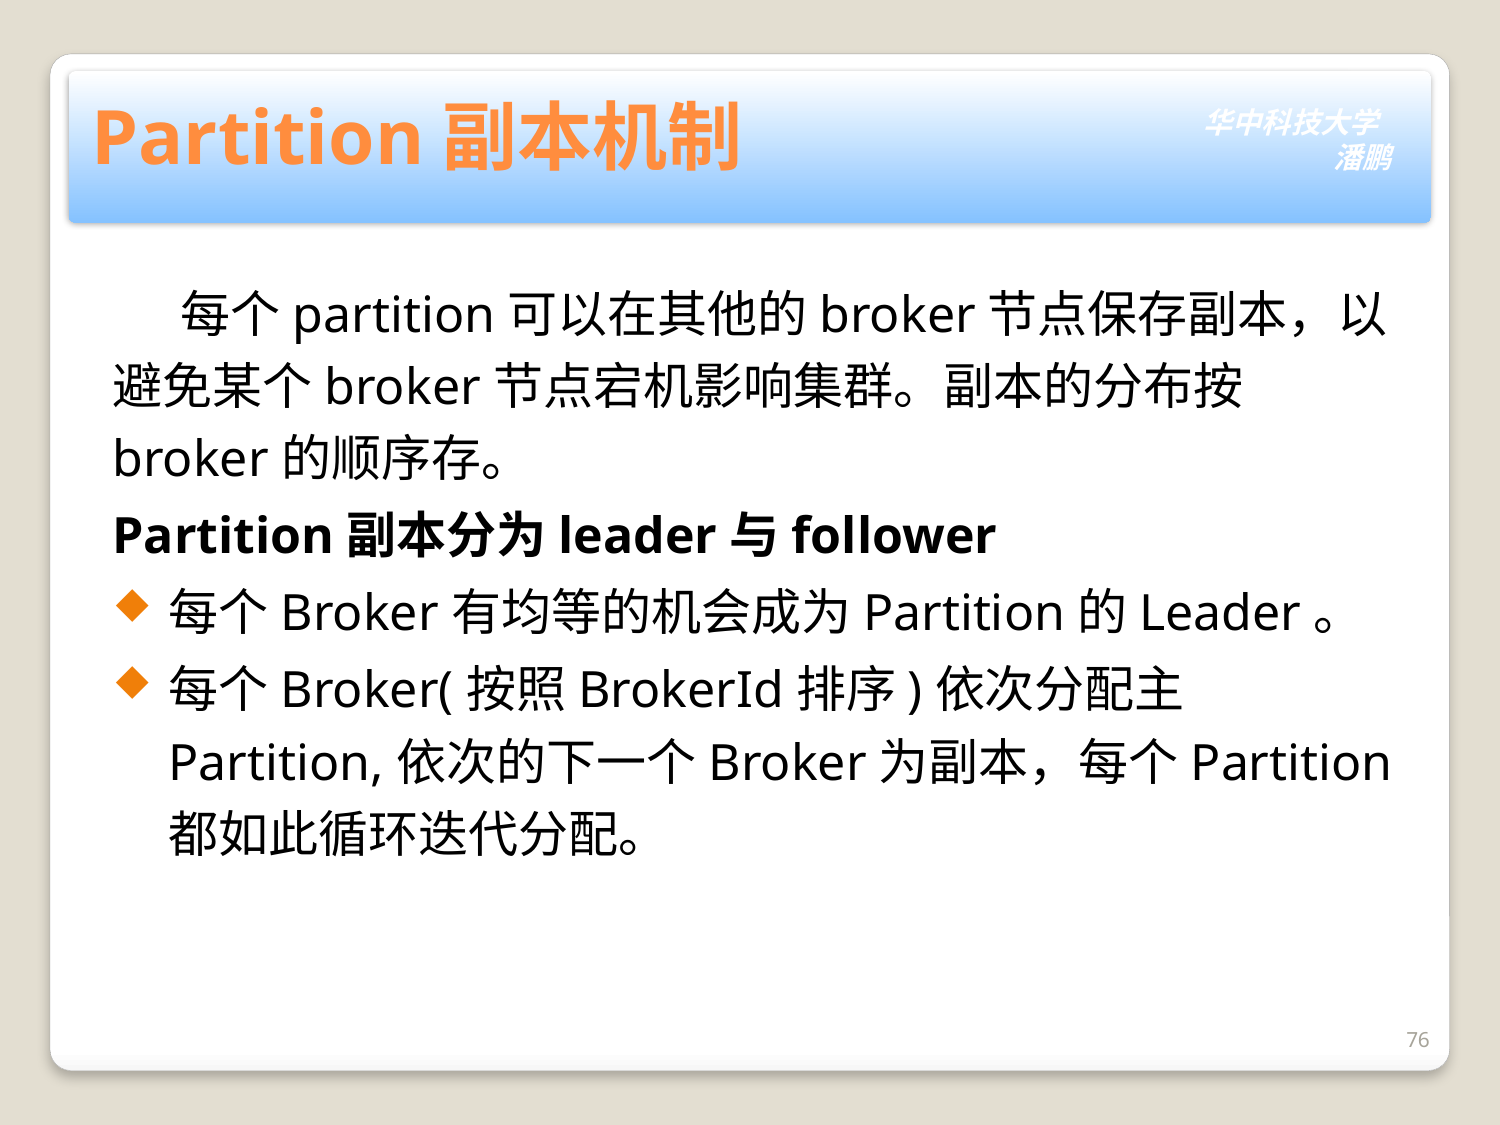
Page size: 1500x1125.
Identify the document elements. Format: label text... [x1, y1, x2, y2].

title Partition副本机制 [76, 78, 1420, 188]
slide_number 76 [1369, 1002, 1445, 1063]
list 每个partition可以在其他的broker节点保存副本，以避免某个broker节点宕机影响集群。副本的分布按broker的顺序存。 Partition副本分为leader与follower 每个Broker有均等的机会成为Partition的Leader。 每个Broker(按照BrokerId排序)依次分配主Partition,依次的下一个Broker为副本，每个Partition都如此循环迭代分配。 [82, 255, 1426, 943]
